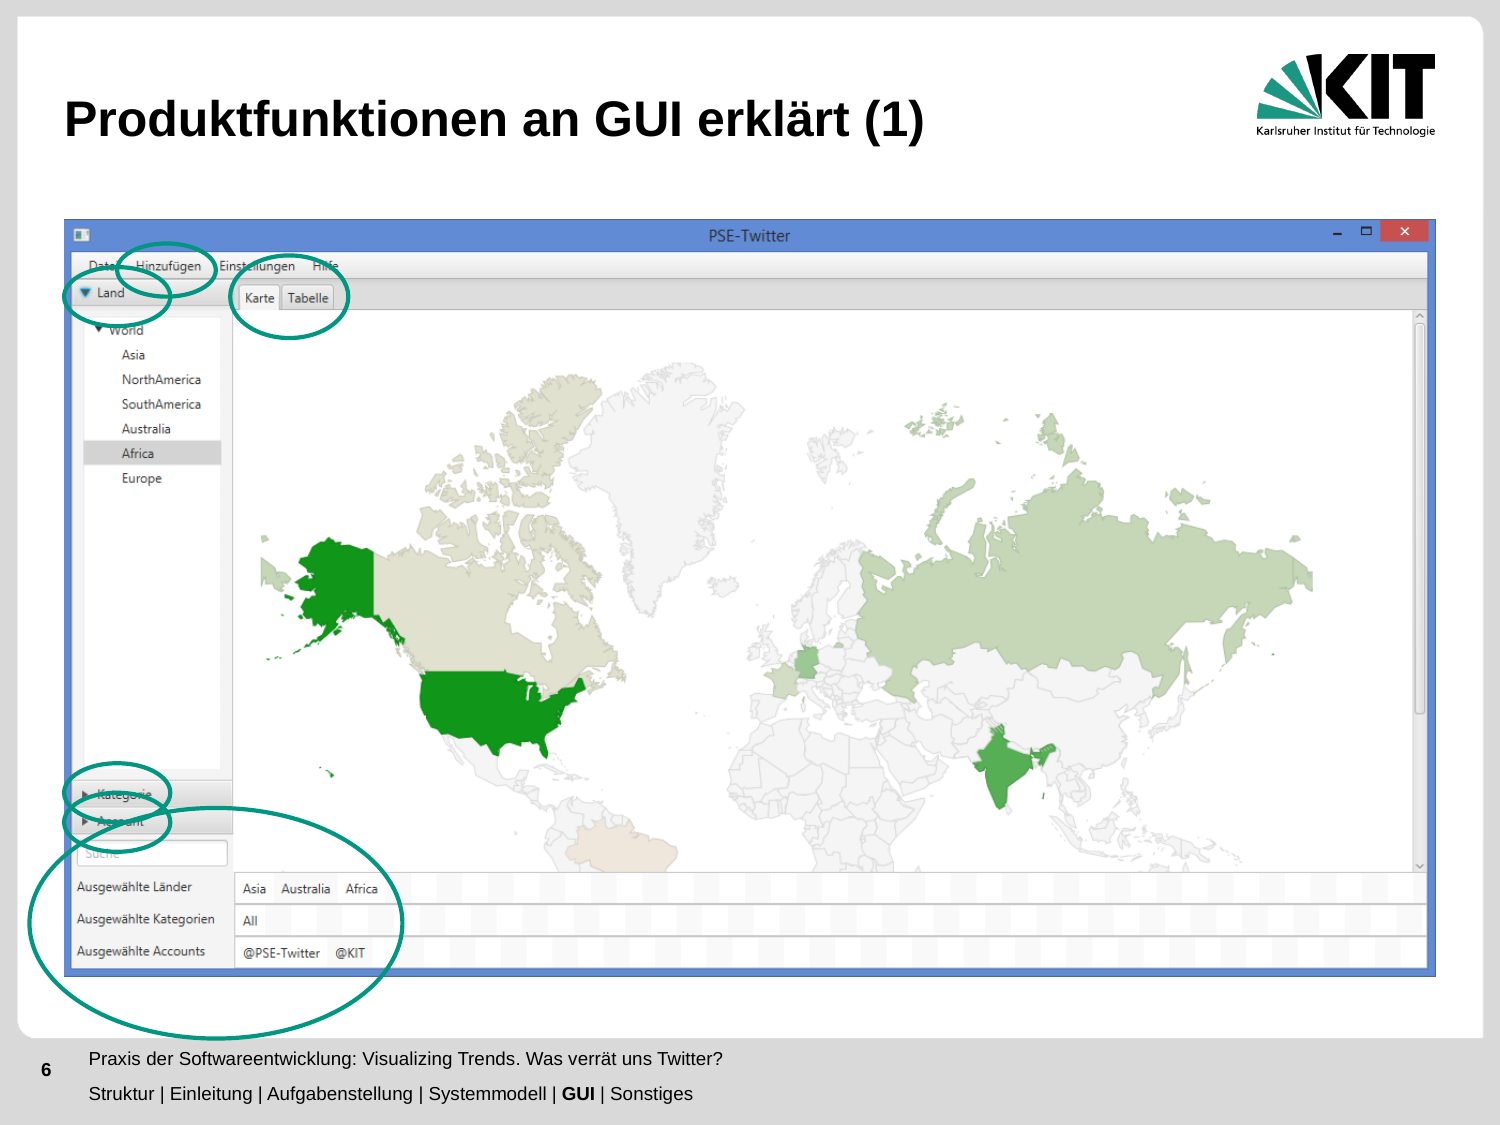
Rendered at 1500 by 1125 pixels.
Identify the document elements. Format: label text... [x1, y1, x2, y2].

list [64, 219, 1436, 977]
title Produktfunktionen an GUI erklärt (1) [63, 54, 1199, 148]
footer Praxis der Softwareentwicklung: Visualizing Trends. Was verrät uns Twitter? Struktur | Einleitung | Aufgabenstellung | Systemmodell | GUI | Sonstiges [88, 1046, 1483, 1117]
picture [0, 0, 1500, 1125]
text_box [27, 859, 377, 1041]
